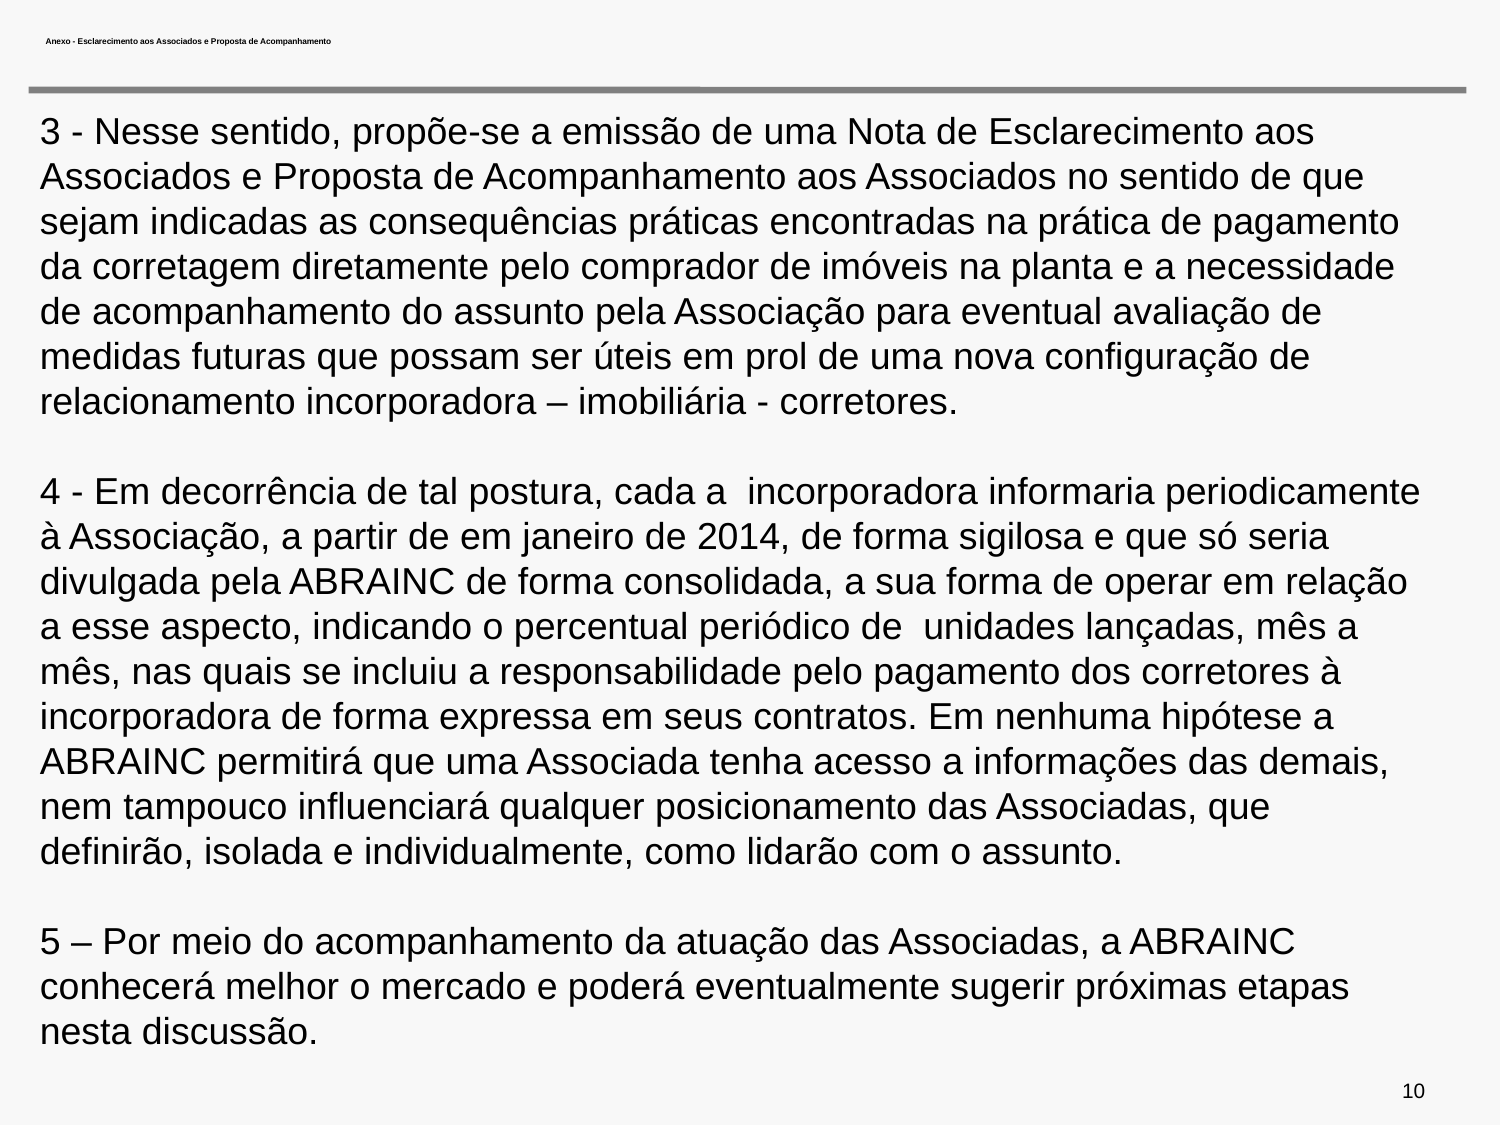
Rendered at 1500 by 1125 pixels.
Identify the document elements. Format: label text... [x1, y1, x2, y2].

title Anexo - Esclarecimento aos Associados e Proposta de Acompanhamento [45, 35, 1473, 65]
text_box 3 - Nesse sentido, propõe-se a emissão de uma Nota de Esclarecimento aos Associados e Proposta de Acompanhamento aos Associados no sentido de que sejam indicadas as consequências práticas encontradas na prática de pagamento da corretagem diretamente pelo comprador de imóveis na planta e a necessidade de acompanhamento do assunto pela Associação para eventual avaliação de medidas futuras que possam ser úteis em prol de uma nova configuração de relacionamento incorporadora – imobiliária - corretores. 4 - Em decorrência de tal postura, cada a incorporadora informaria periodicamente à Associação, a partir de em janeiro de 2014, de forma sigilosa e que só seria divulgada pela ABRAINC de forma consolidada, a sua forma de operar em relação a esse aspecto, indicando o percentual periódico de unidades lançadas, mês a mês, nas quais se incluiu a responsabilidade pelo pagamento dos corretores à incorporadora de forma expressa em seus contratos. Em nenhuma hipótese a ABRAINC permitirá que uma Associada tenha acesso a informações das demais, nem tampouco influenciará qualquer posicionamento das Associadas, que definirão, isolada e individualmente, como lidarão com o assunto. 5 – Por meio do acompanhamento da atuação das Associadas, a ABRAINC conhecerá melhor o mercado e poderá eventualmente sugerir próximas etapas nesta discussão. [29, 101, 1445, 1103]
text_box 10 [1074, 1077, 1425, 1103]
